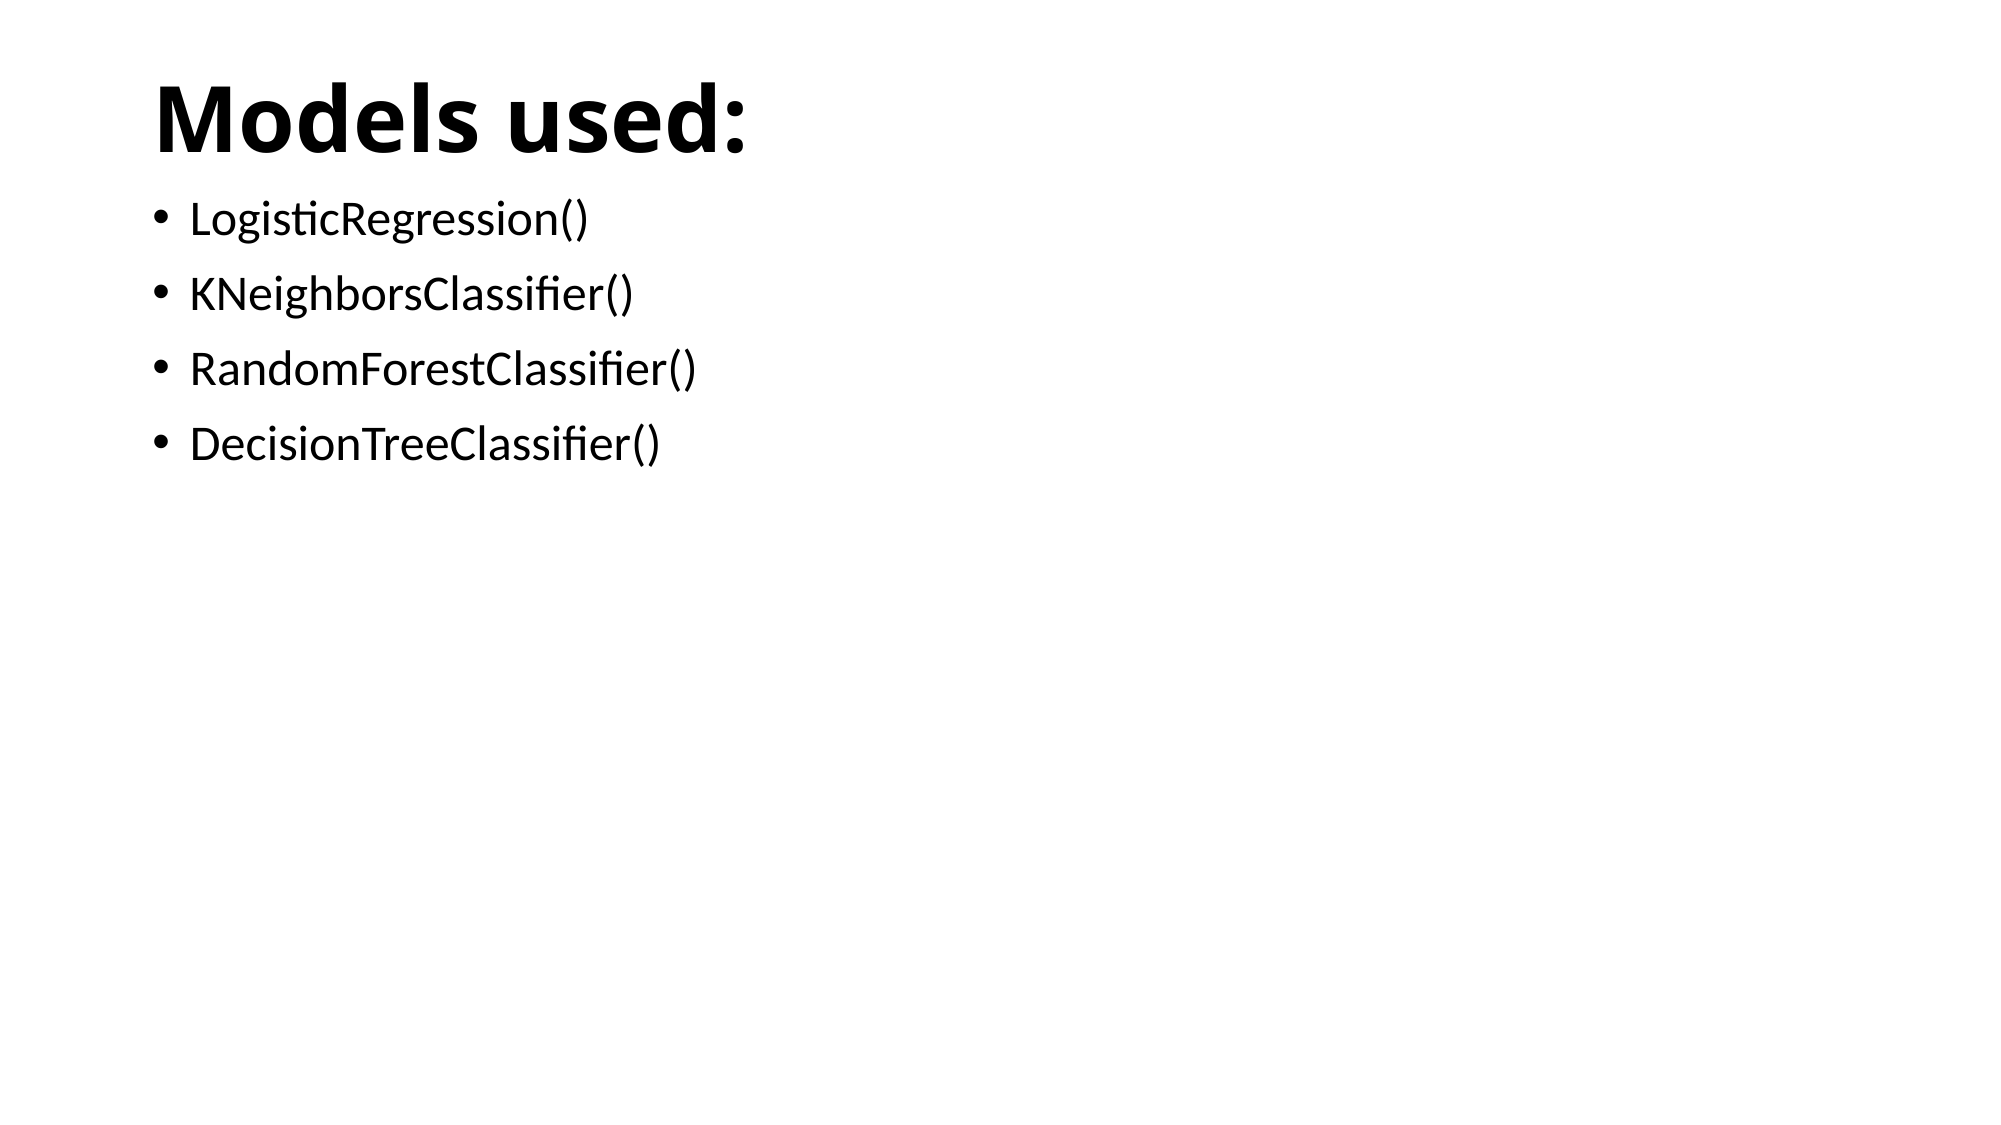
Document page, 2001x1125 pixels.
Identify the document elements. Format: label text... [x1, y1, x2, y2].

list LogisticRegression() KNeighborsClassifier() RandomForestClassifier() DecisionTreeClassifier() [137, 185, 1894, 1017]
title Models used: [137, 59, 1863, 185]
